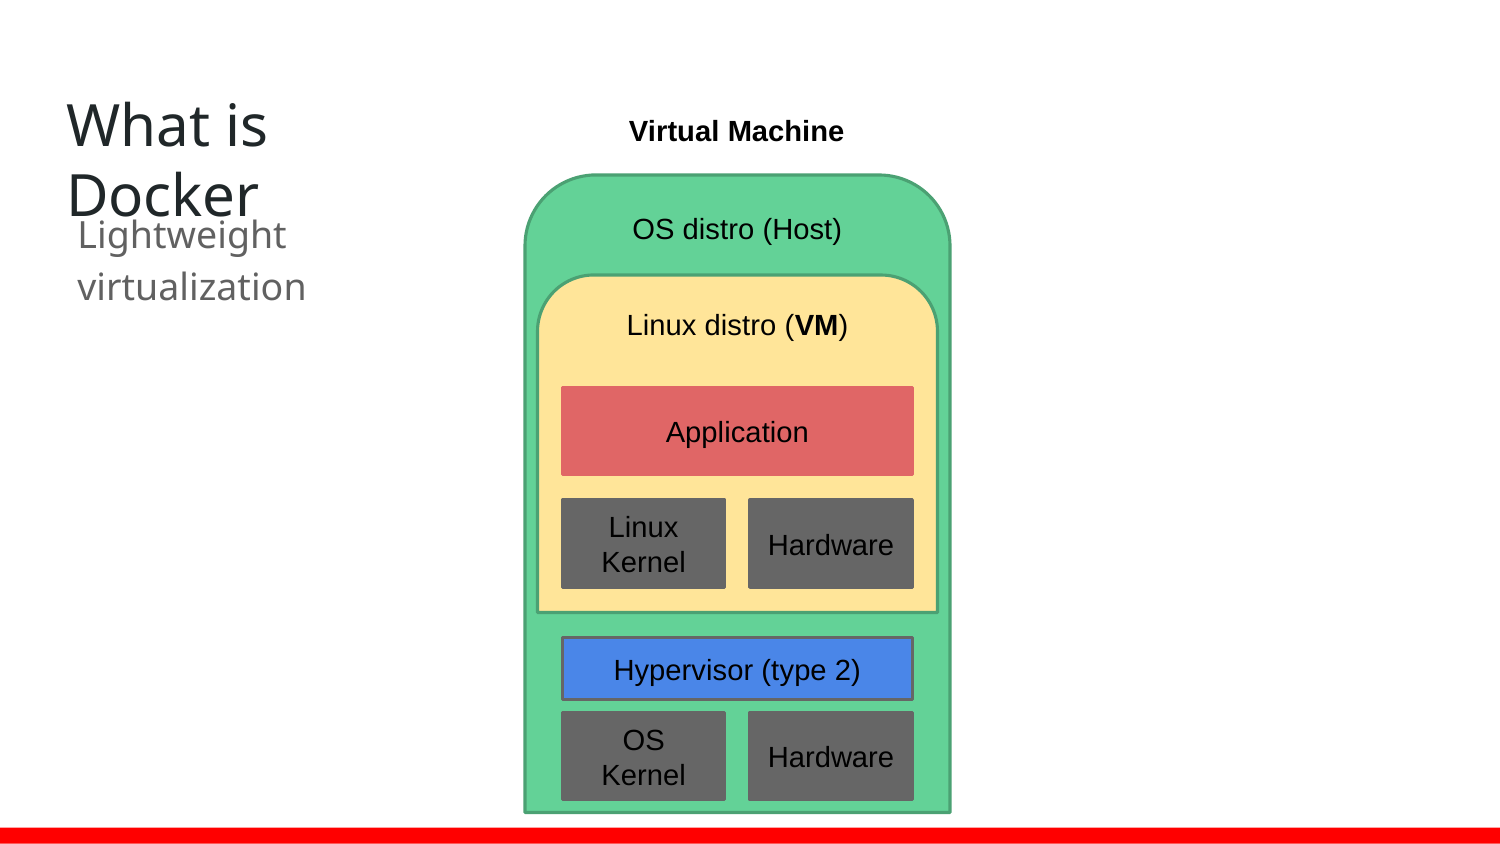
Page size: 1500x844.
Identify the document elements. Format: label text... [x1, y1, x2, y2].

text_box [524, 97, 951, 813]
title What is Docker [51, 72, 477, 167]
list Lightweight virtualization [62, 189, 500, 278]
